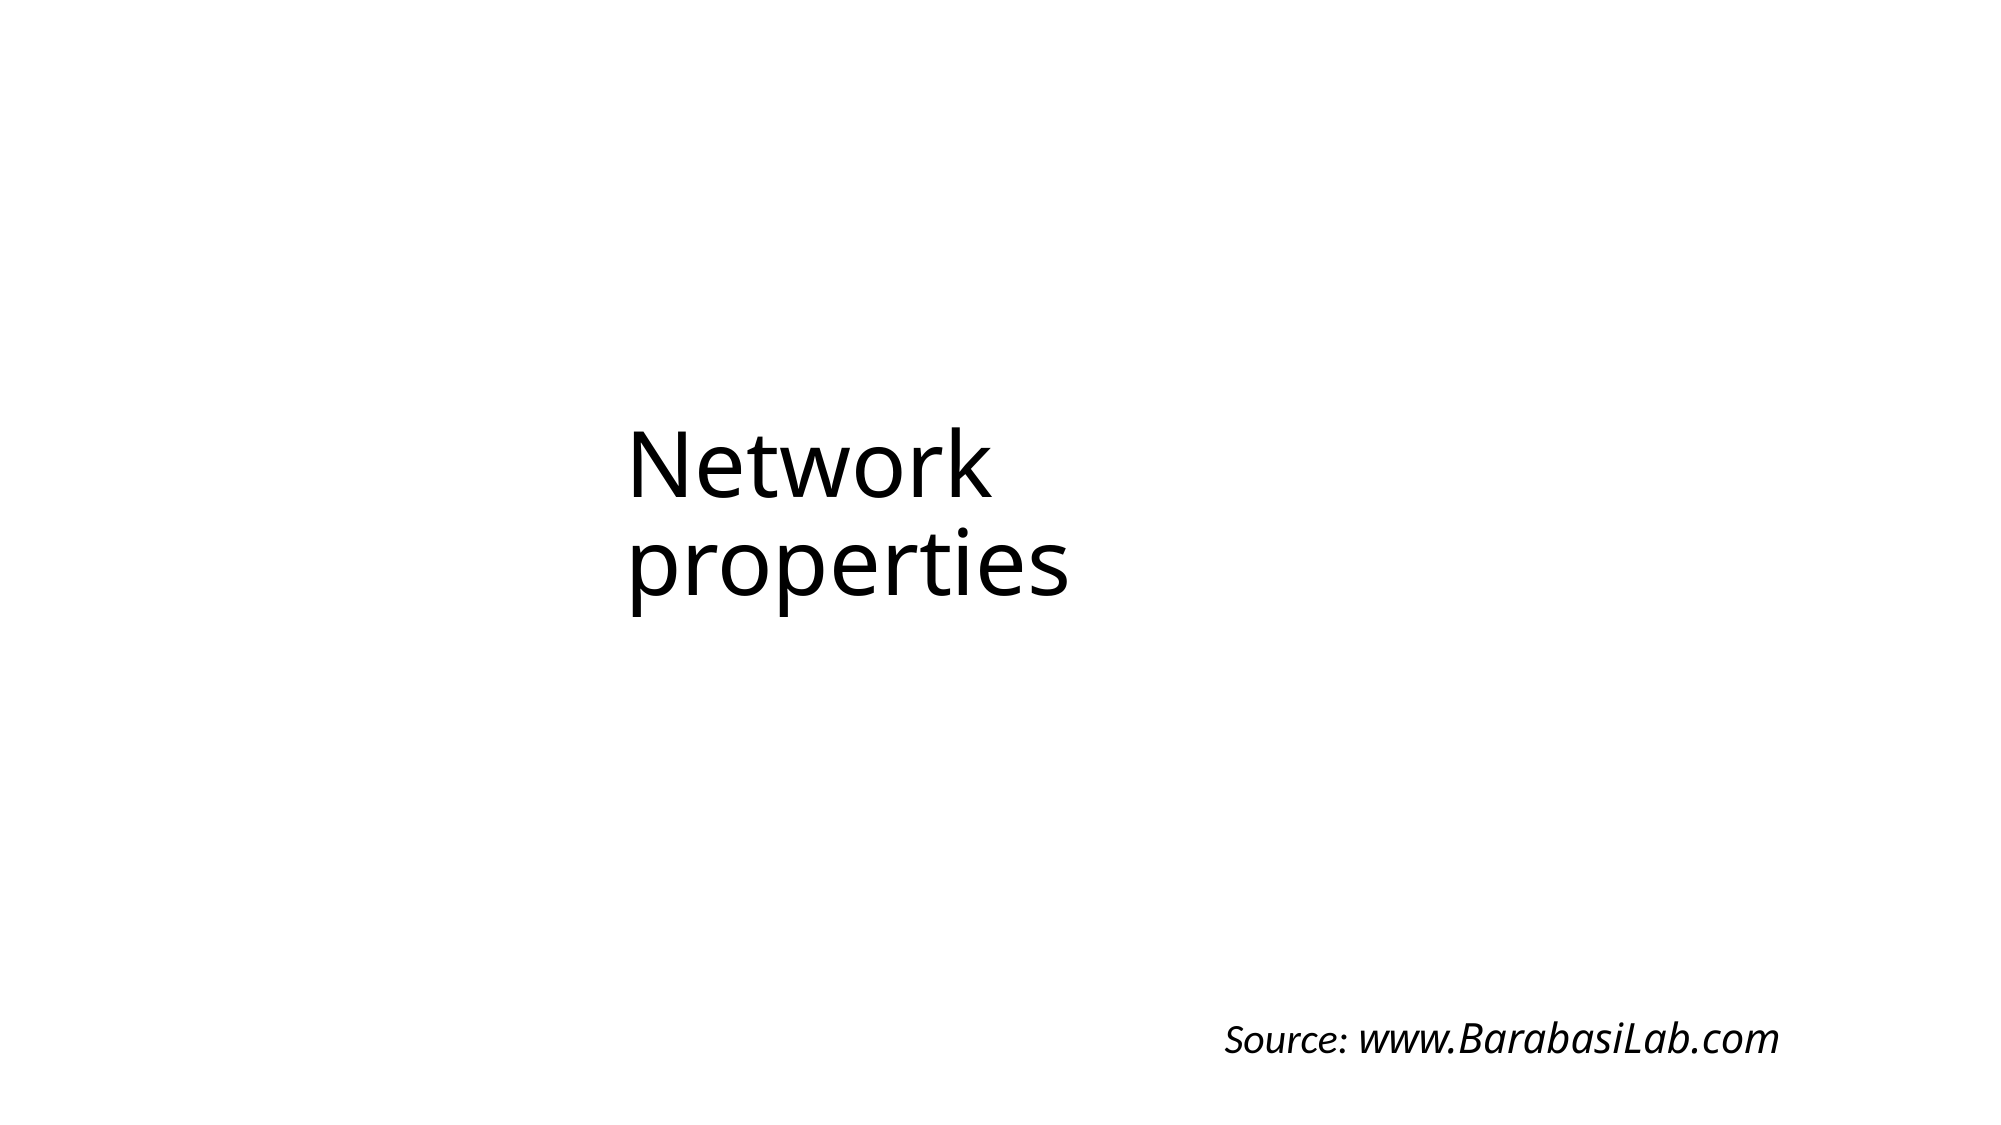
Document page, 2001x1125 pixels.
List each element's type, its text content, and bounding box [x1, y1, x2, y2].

title Network properties [610, 394, 1390, 640]
text_box Source: www.BarabasiLab.com [1209, 1010, 2000, 1092]
